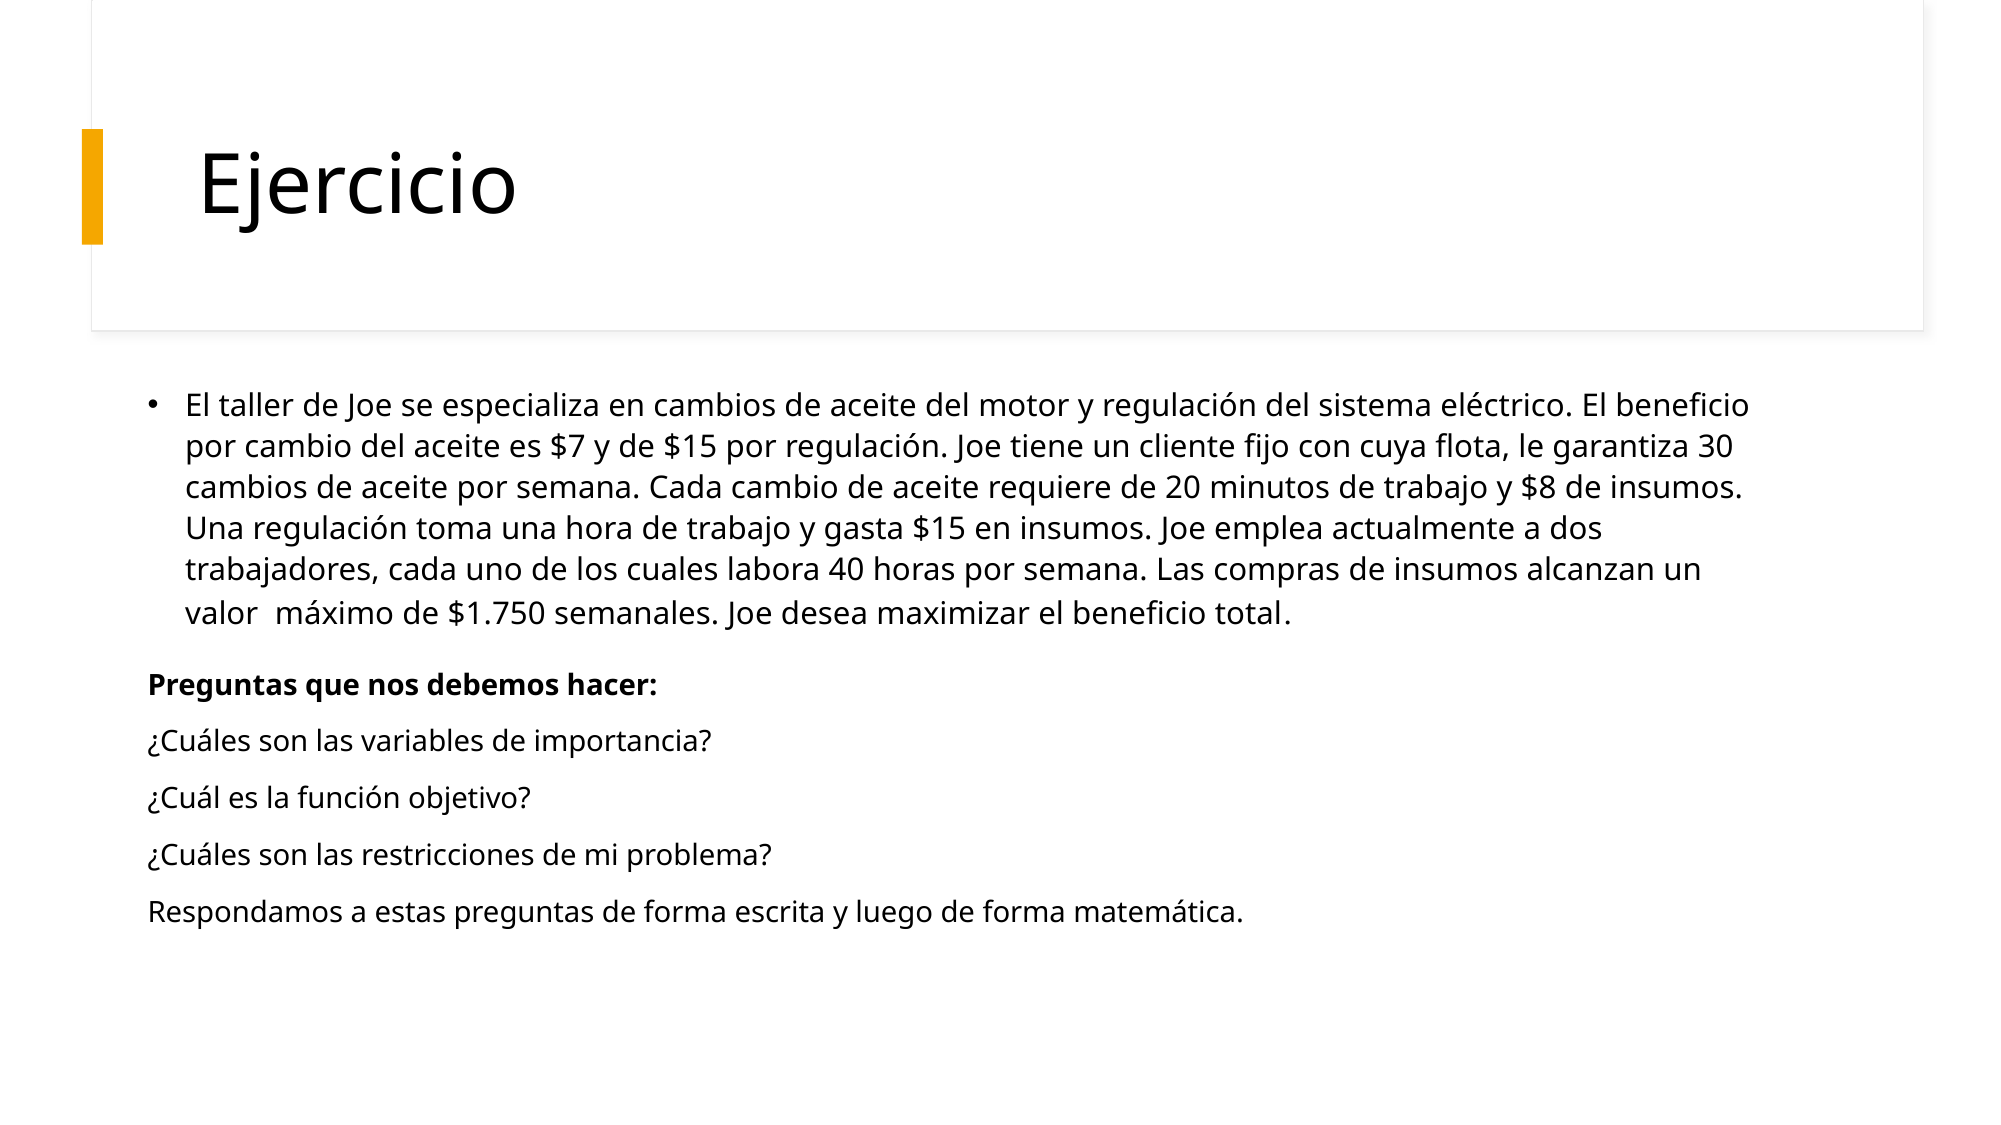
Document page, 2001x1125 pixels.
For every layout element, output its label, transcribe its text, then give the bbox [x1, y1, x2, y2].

title Ejercicio [183, 90, 1851, 284]
list El taller de Joe se especializa en cambios de aceite del motor y regulación del sistema eléctrico. El beneficio por cambio del aceite es $7 y de $15 por regulación. Joe tiene un cliente fijo con cuya flota, le garantiza 30 cambios de aceite por semana. Cada cambio de aceite requiere de 20 minutos de trabajo y $8 de insumos. Una regulación toma una hora de trabajo y gasta $15 en insumos. Joe emplea actualmente a dos trabajadores, cada uno de los cuales labora 40 horas por semana. Las compras de insumos alcanzan un valor máximo de $1.750 semanales. Joe desea maximizar el beneficio total. [132, 373, 1787, 654]
text_box Preguntas que nos debemos hacer: ¿Cuáles son las variables de importancia? ¿Cuál es la función objetivo? ¿Cuáles son las restricciones de mi problema? Respondamos a estas preguntas de forma escrita y luego de forma matemática. [132, 654, 1787, 936]
